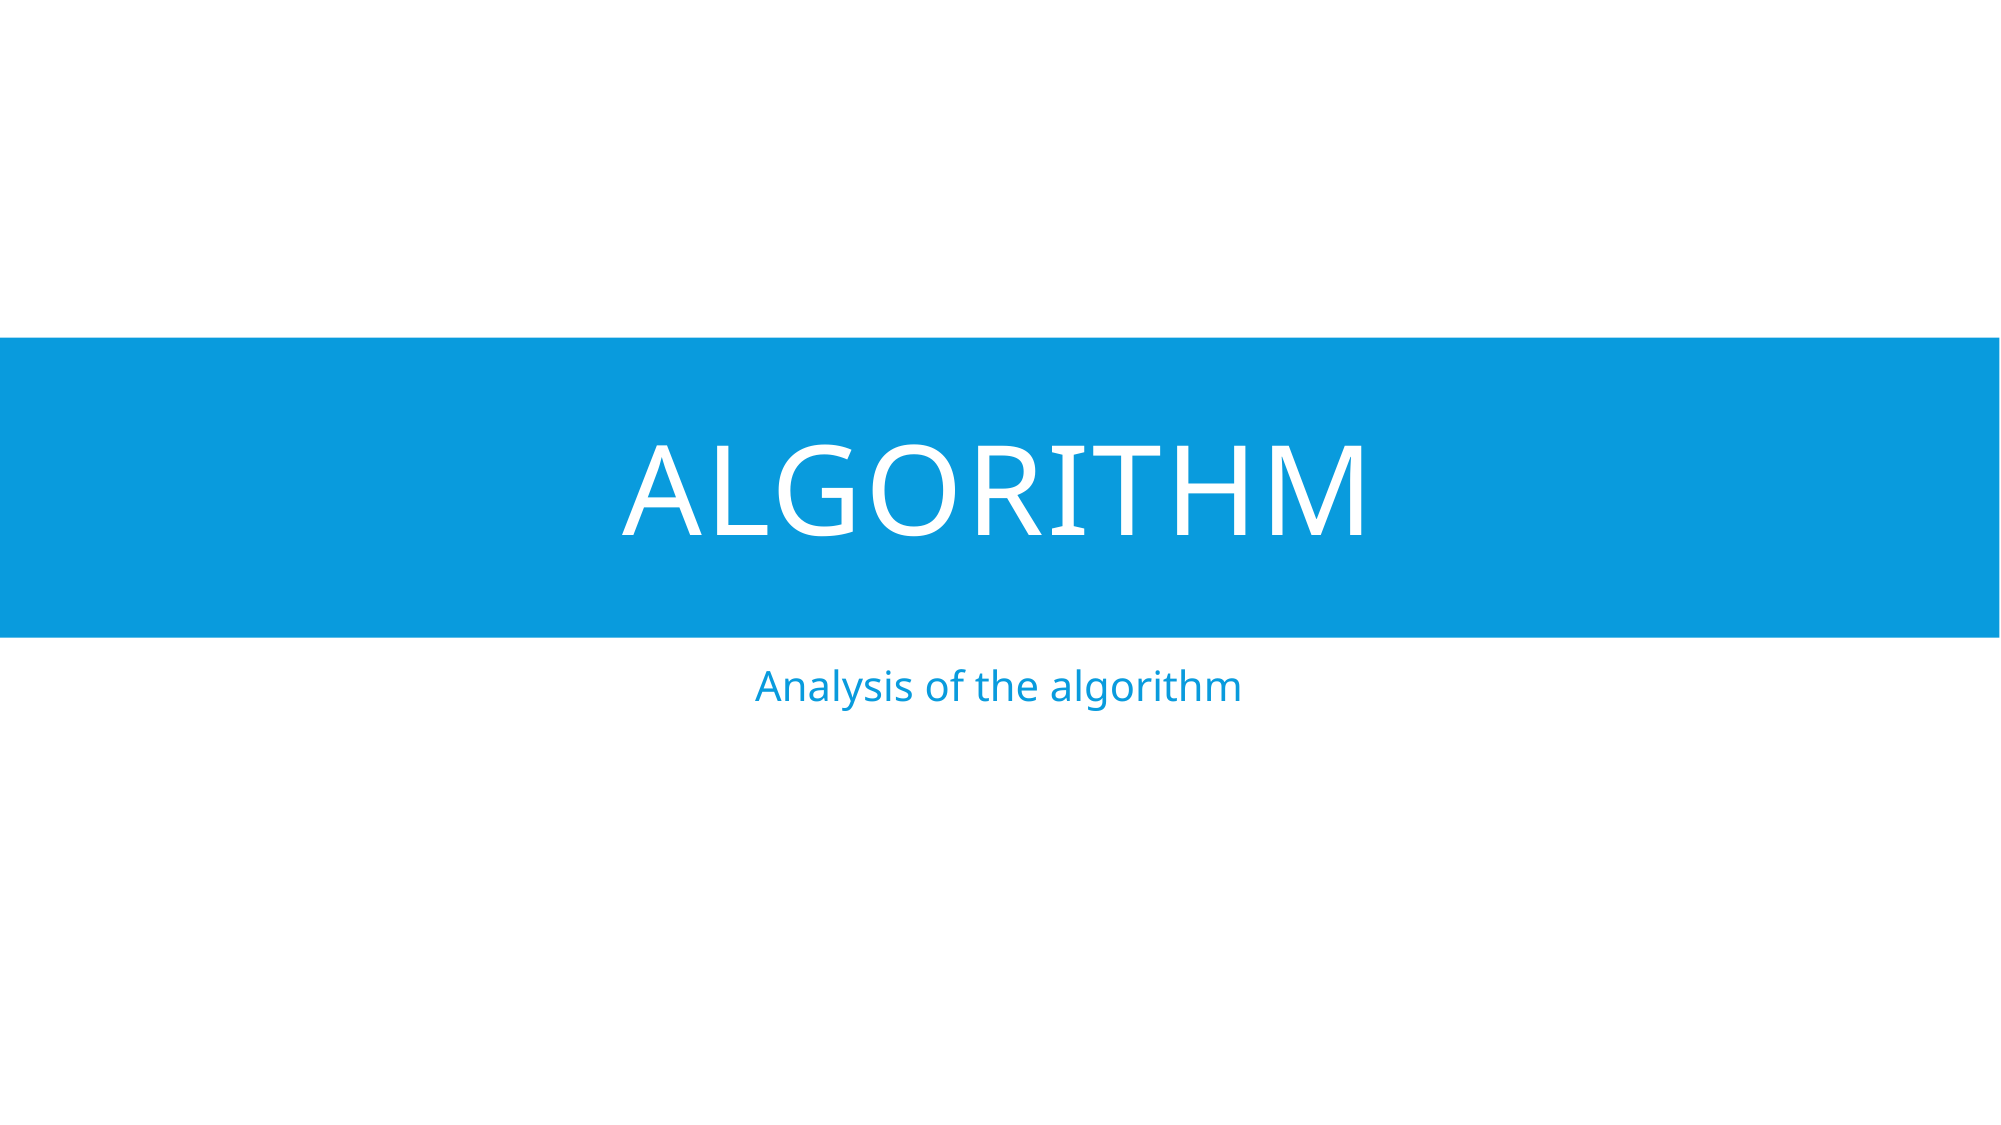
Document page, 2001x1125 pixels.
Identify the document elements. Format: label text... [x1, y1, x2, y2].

list Analysis of the algorithm [136, 657, 1862, 851]
title Algorithm [136, 362, 1862, 638]
